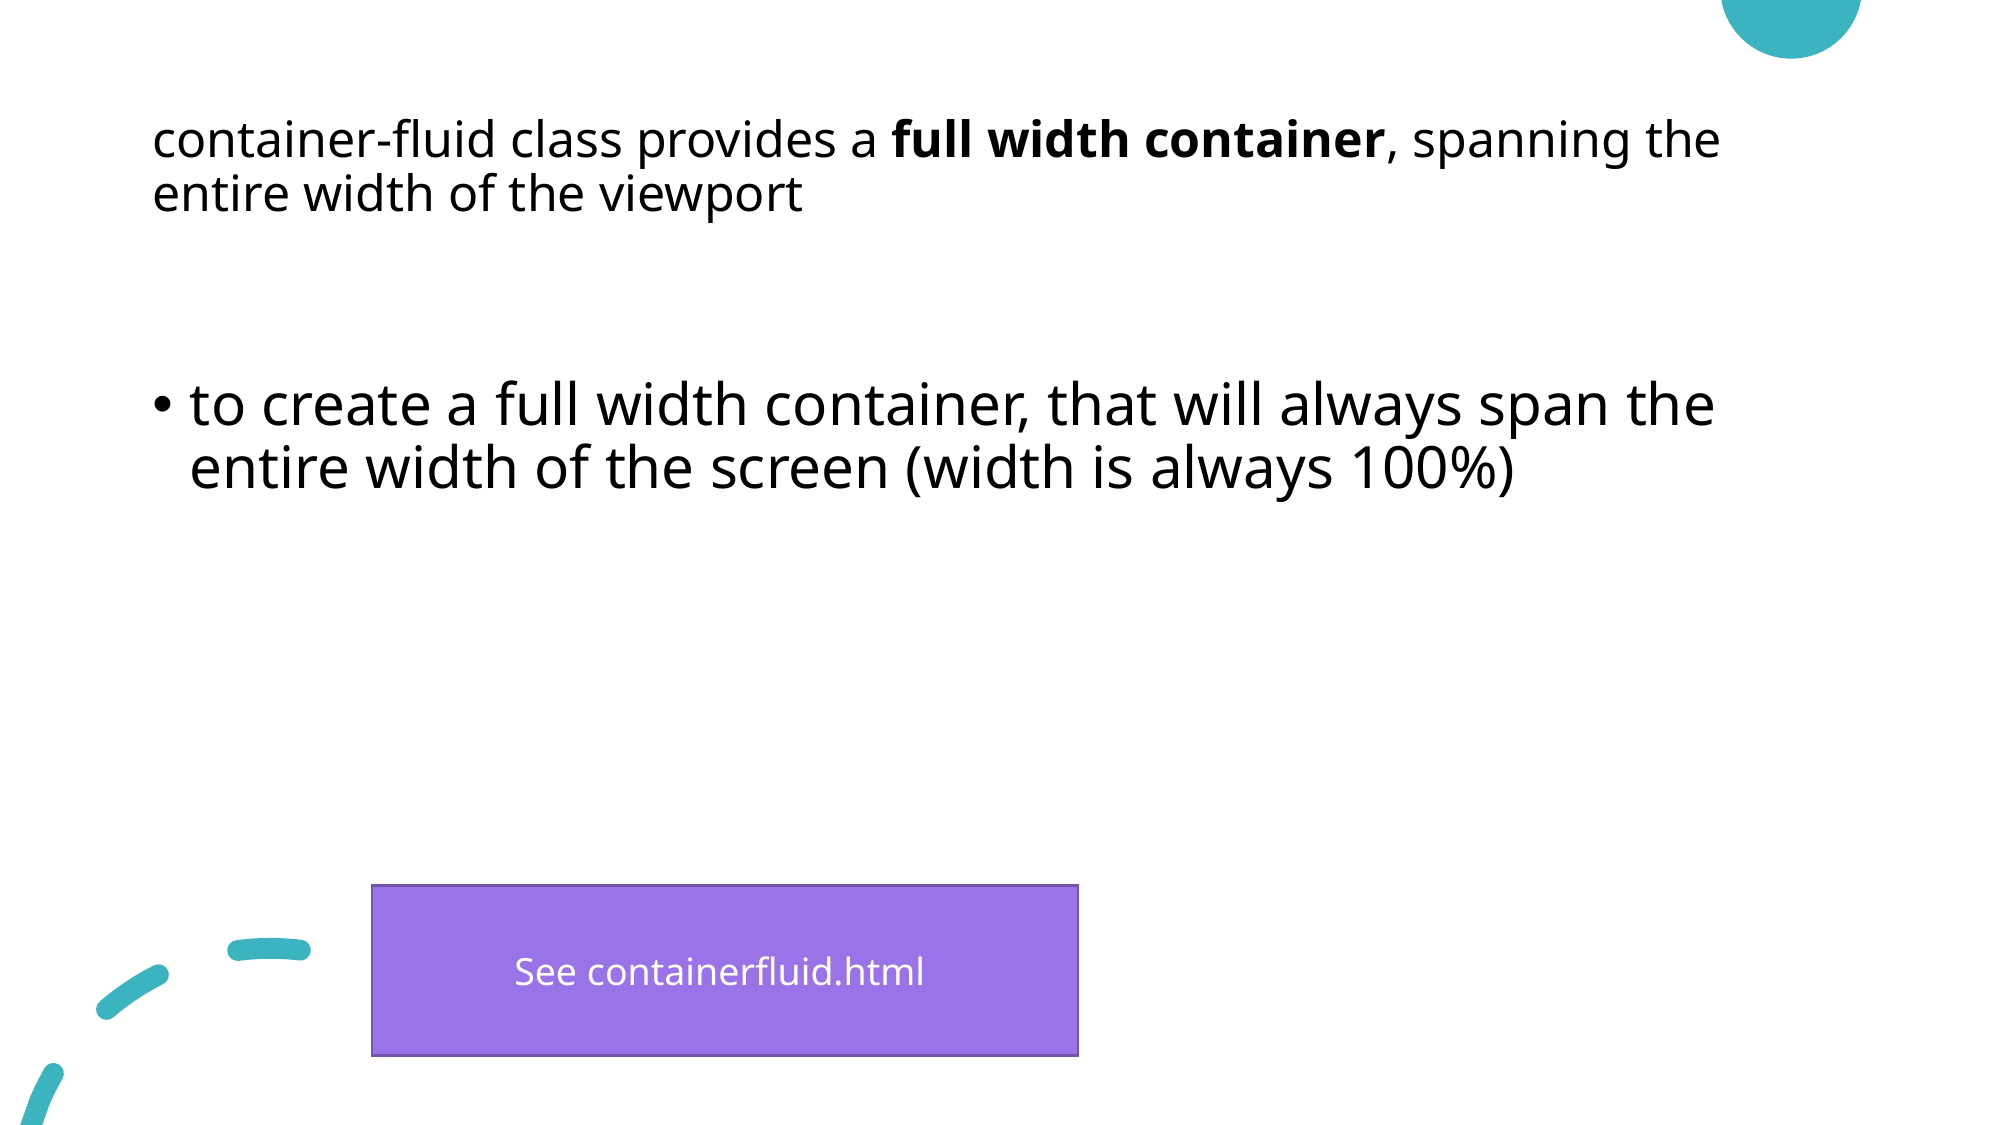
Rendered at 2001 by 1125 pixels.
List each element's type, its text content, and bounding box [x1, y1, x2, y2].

list to create a full width container, that will always span the entire width of the screen (width is always 100%) [137, 367, 1863, 1002]
text_box See containerfluid.html [371, 884, 1079, 1057]
title container-fluid class provides a full width container, spanning the entire width of the viewport [137, 59, 1863, 278]
